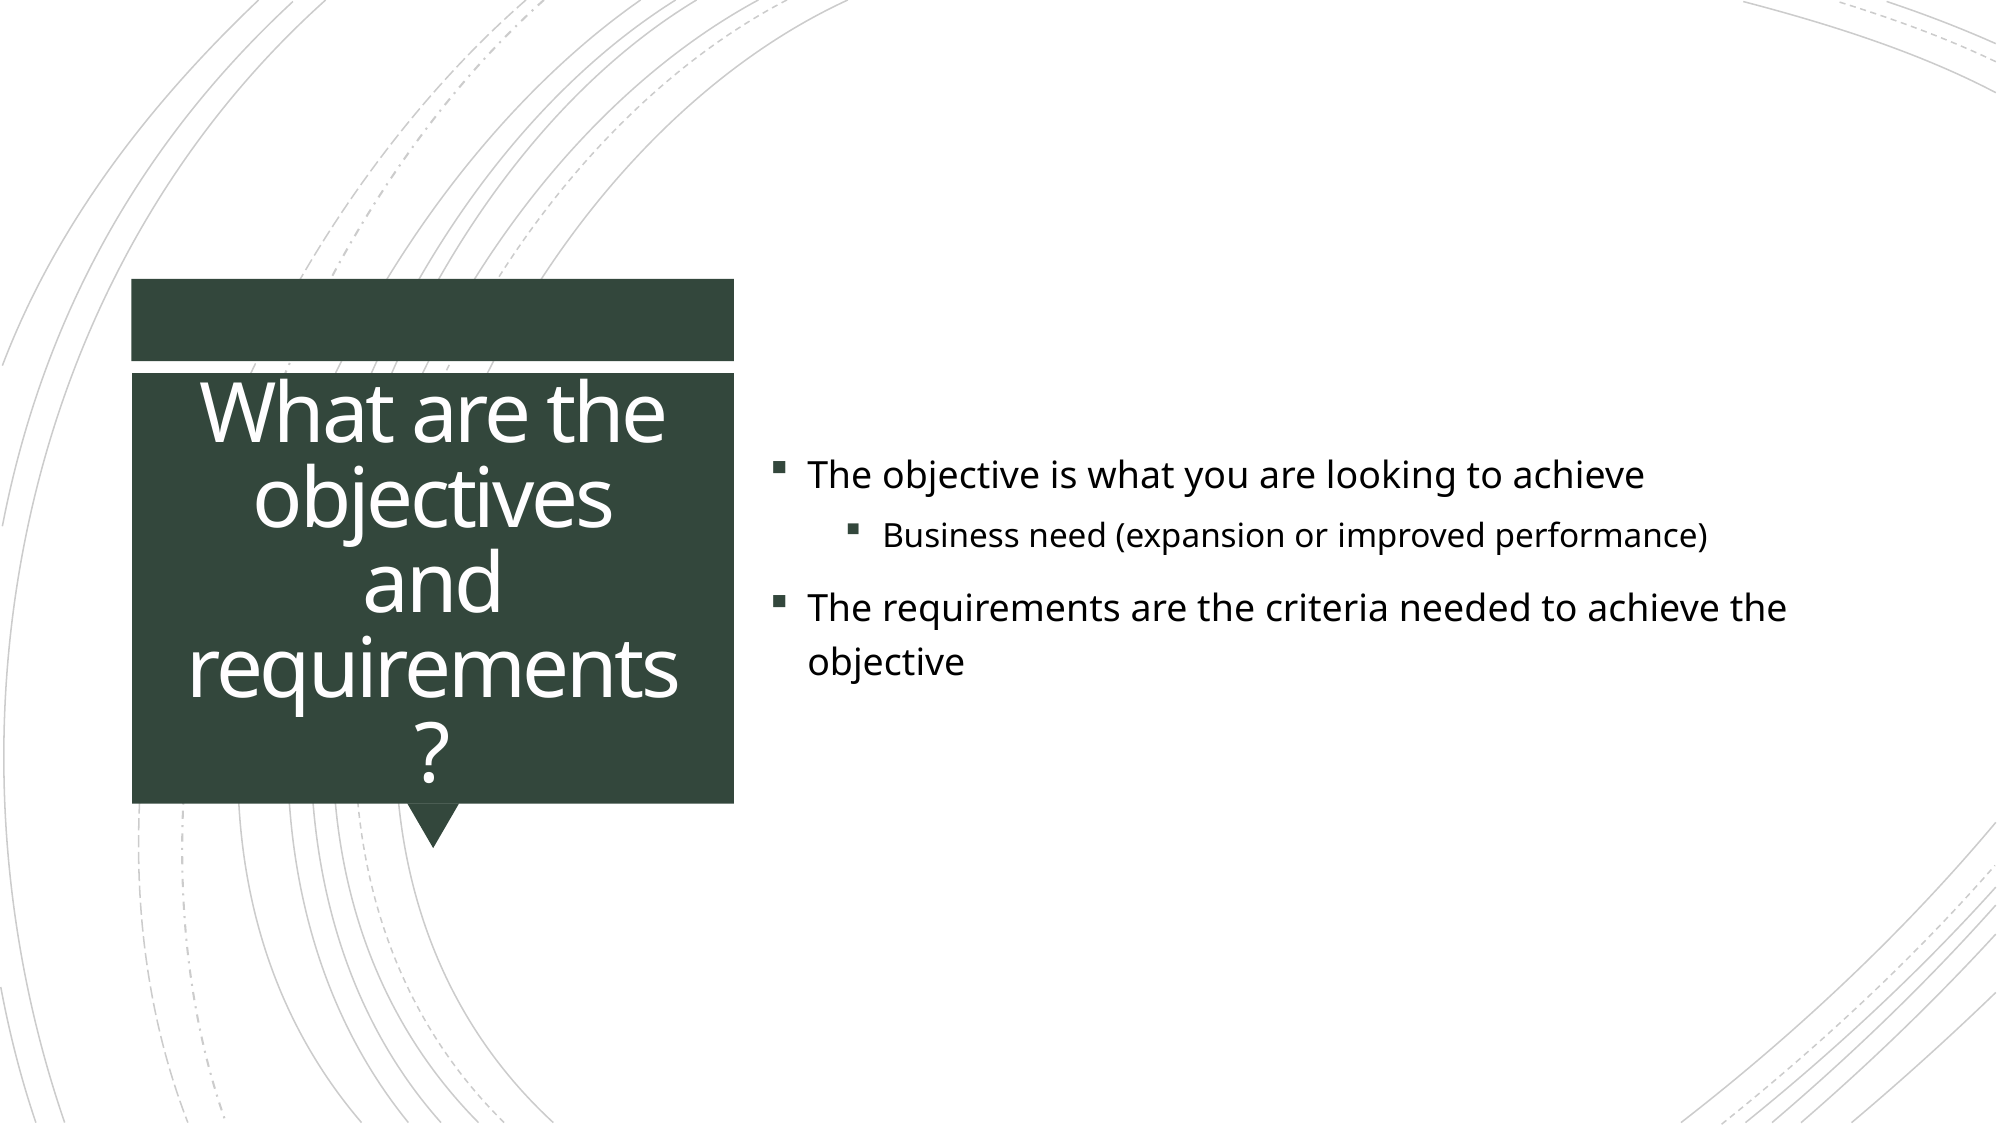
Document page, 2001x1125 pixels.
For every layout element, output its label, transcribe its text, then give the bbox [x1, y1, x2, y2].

list The objective is what you are looking to achieve Business need (expansion or improved performance) The requirements are the criteria needed to achieve the objective [754, 131, 1965, 993]
title What are the objectives and requirements? [145, 385, 720, 789]
